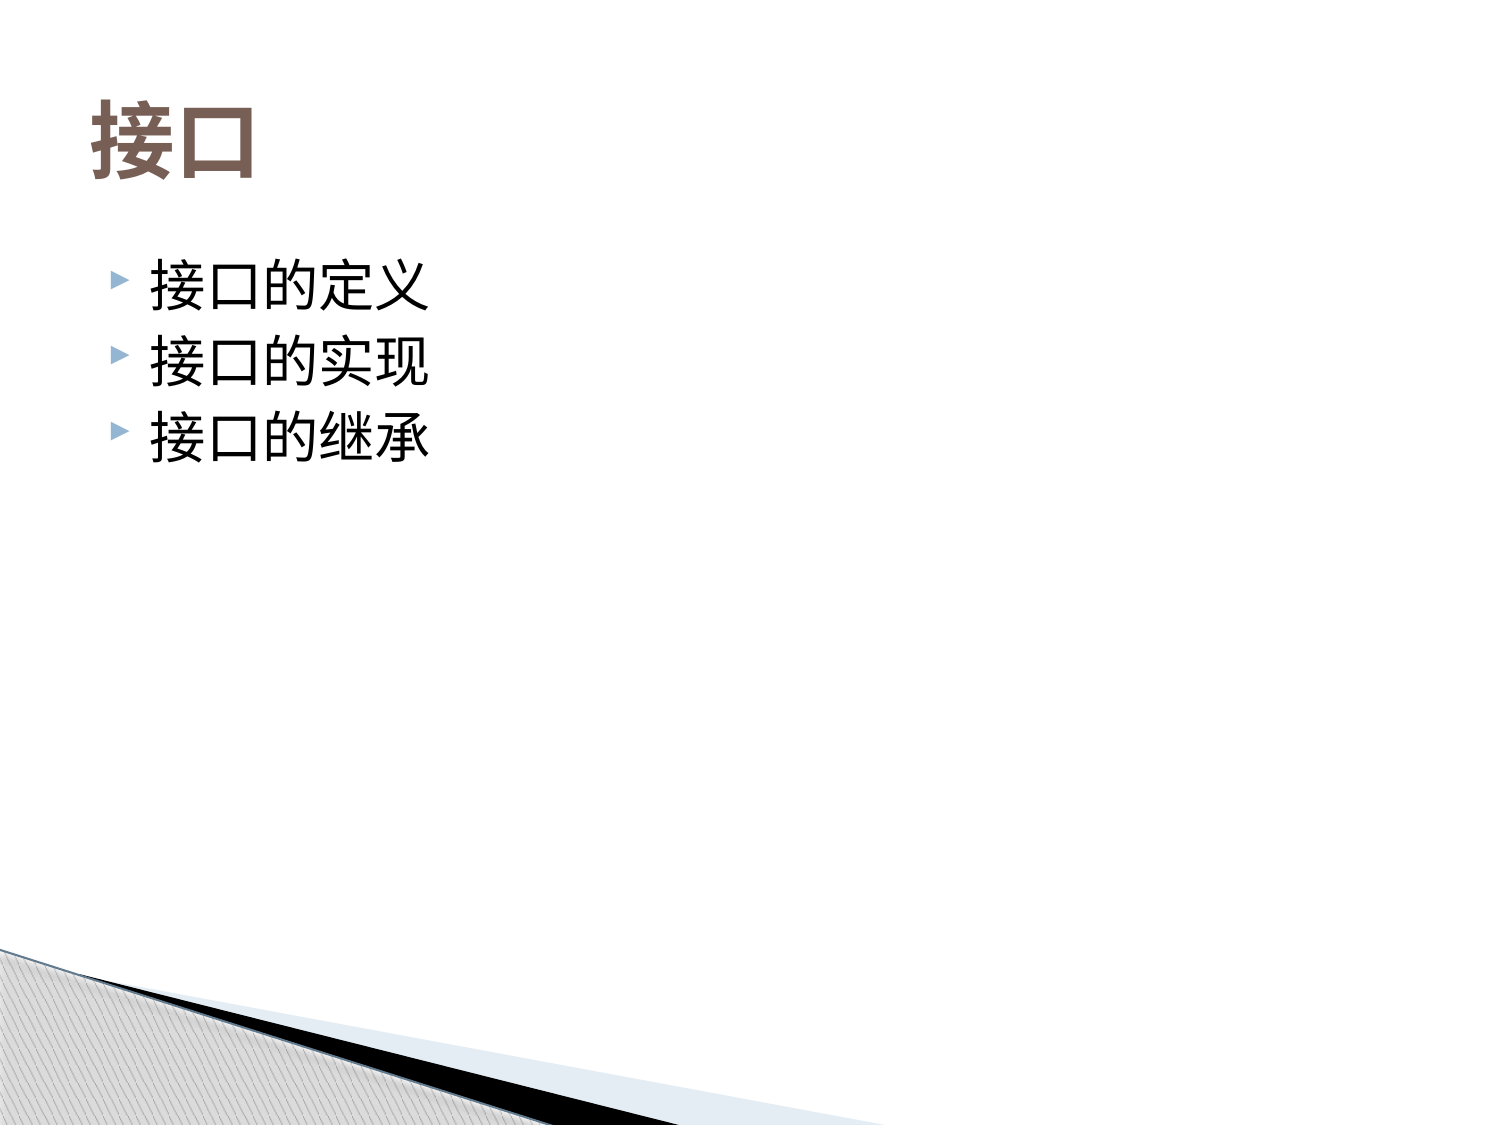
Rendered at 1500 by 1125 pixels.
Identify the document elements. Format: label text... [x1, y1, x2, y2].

list 接口的定义 接口的实现 接口的继承 [75, 243, 1425, 986]
title 接口 [75, 45, 1425, 233]
